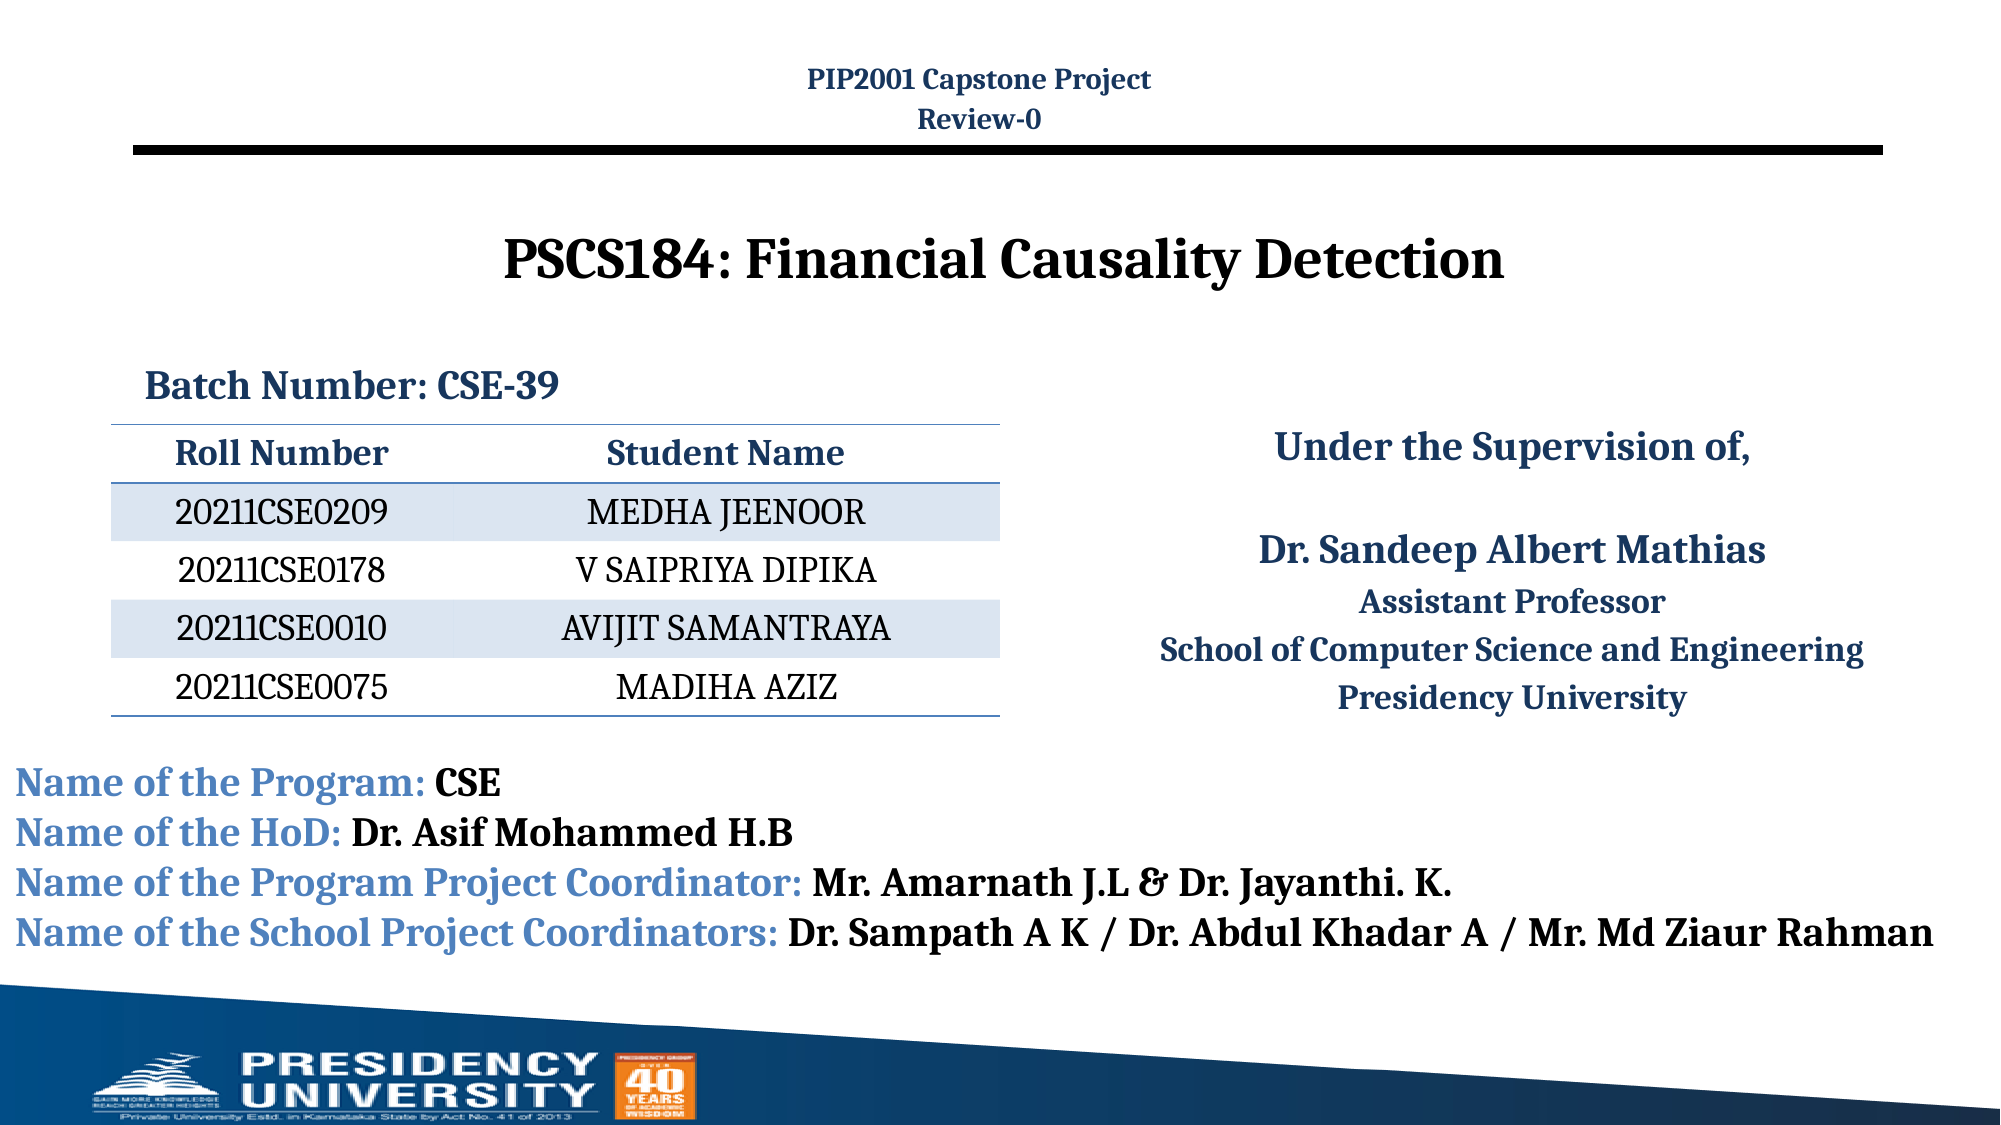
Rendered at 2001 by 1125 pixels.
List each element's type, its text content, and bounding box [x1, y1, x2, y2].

table_cell 20211CSE0075 [111, 658, 453, 715]
picture [0, 1004, 2000, 1125]
table_cell 20211CSE0010 [111, 600, 453, 658]
text_box Under the Supervision of, Dr. Sandeep Albert Mathias Assistant Professor School of Computer Science and Engineering Presidency University [1128, 415, 1897, 747]
table_cell 20211CSE0209 [111, 484, 453, 541]
table_cell 20211CSE0178 [111, 541, 453, 600]
subtitle Batch Number: CSE-39 [129, 350, 781, 424]
table_cell AVIJIT SAMANTRAYA [453, 600, 1000, 658]
table_header Student Name [453, 425, 1000, 482]
table_header Roll Number [111, 425, 453, 482]
table_cell MEDHA JEENOOR [453, 484, 1000, 541]
text_box Name of the Program: CSE Name of the HoD: Dr. Asif Mohammed H.B Name of the Program Project Coordinator: Mr. Amarnath J.L & Dr. Jayanthi. K. Name of the School Project Coordinators: Dr. Sampath A K / Dr. Abdul Khadar A / Mr. Md Ziaur Rahman [0, 747, 2000, 1004]
text_box PIP2001 Capstone Project Review-0 [653, 54, 1306, 146]
table_cell V SAIPRIYA DIPIKA [453, 541, 1000, 600]
table_cell MADIHA AZIZ [453, 658, 1000, 715]
title PSCS184: Financial Causality Detection [154, 175, 1855, 334]
